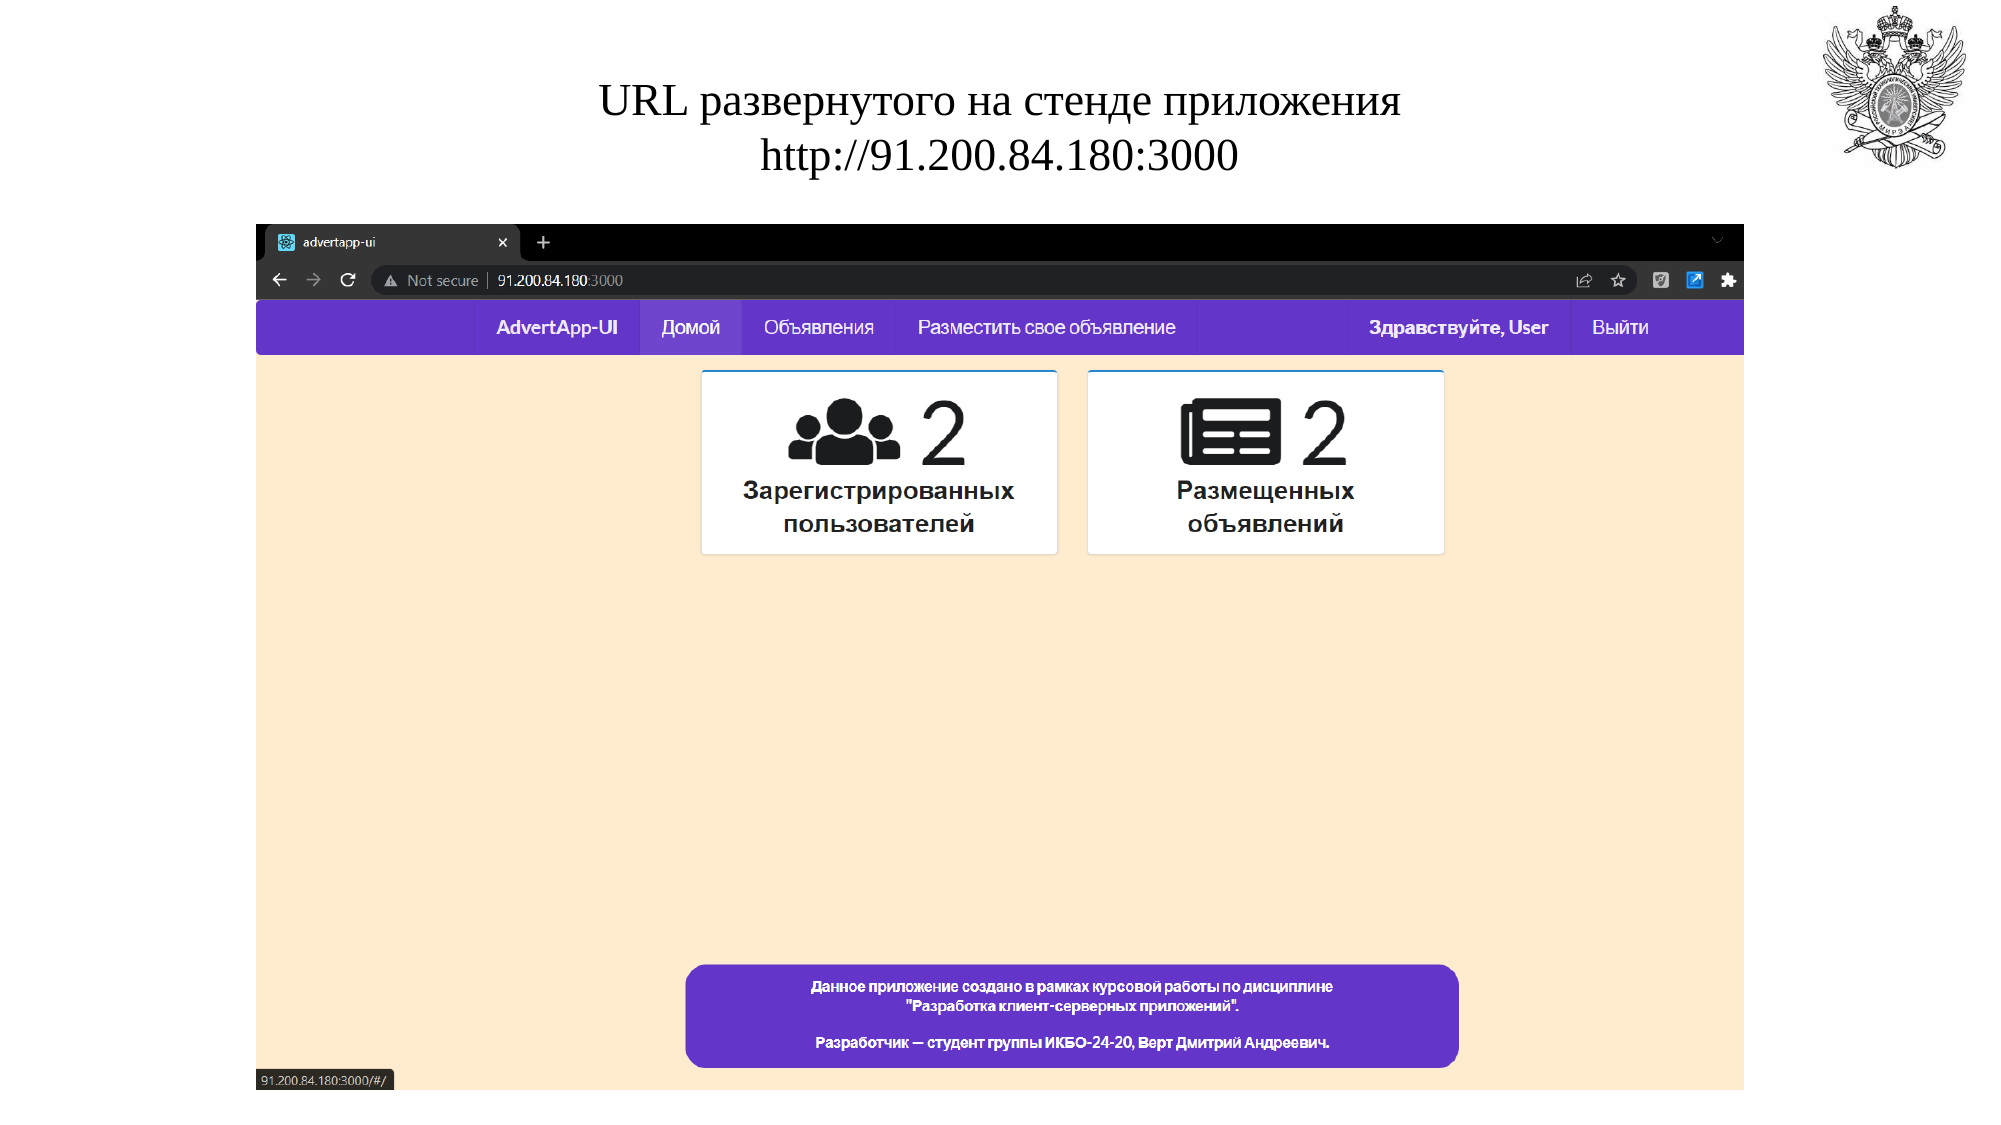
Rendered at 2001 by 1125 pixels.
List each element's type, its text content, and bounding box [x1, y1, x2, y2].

text_box URL развернутого на стенде приложения http://91.200.84.180:3000 [485, 62, 1515, 188]
picture [255, 224, 1744, 1090]
picture [1823, 6, 1966, 169]
